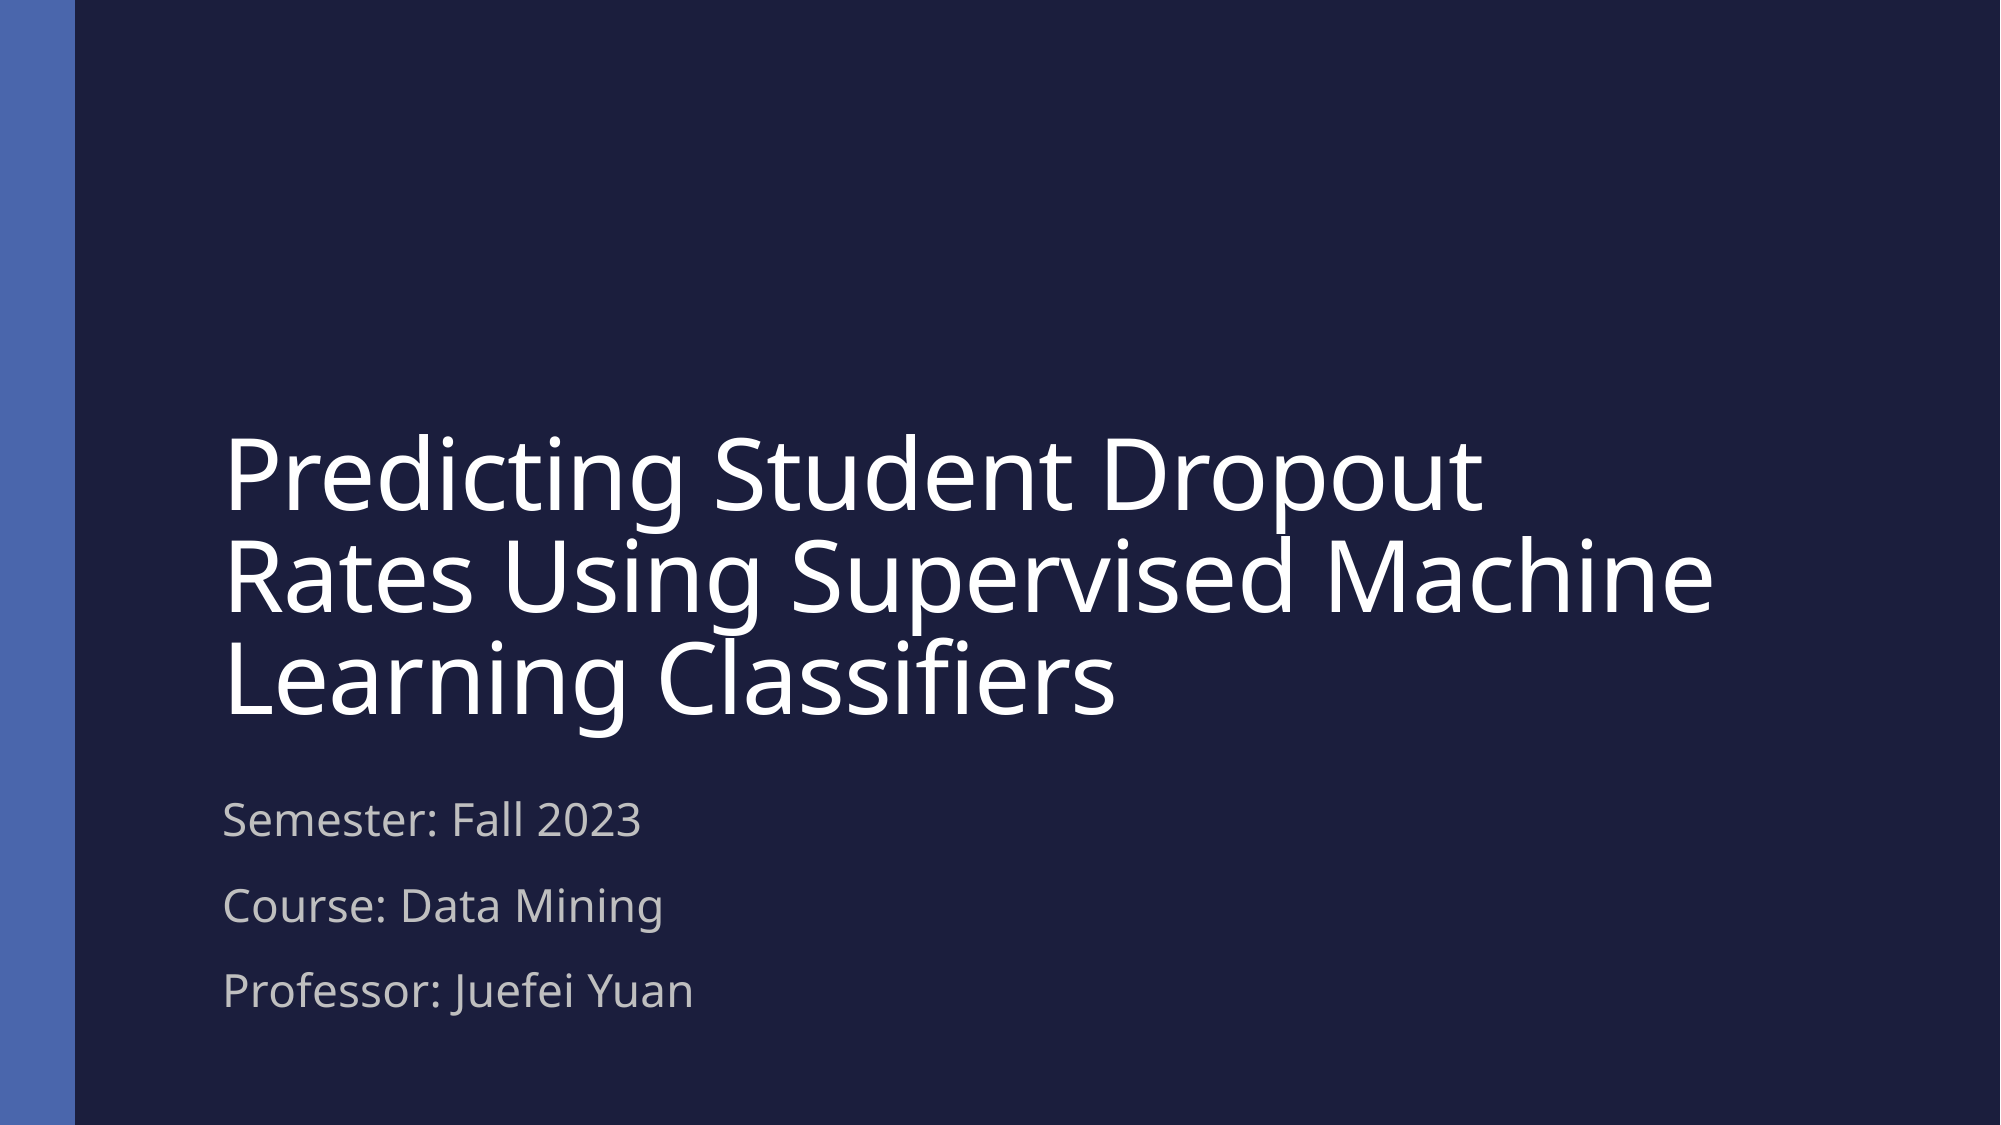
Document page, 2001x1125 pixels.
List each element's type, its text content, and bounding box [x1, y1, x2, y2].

title Predicting Student Dropout Rates Using Supervised Machine Learning Classifiers [206, 124, 1752, 787]
subtitle Semester: Fall 2023 Course: Data Mining Professor: Juefei Yuan [206, 787, 1752, 1065]
